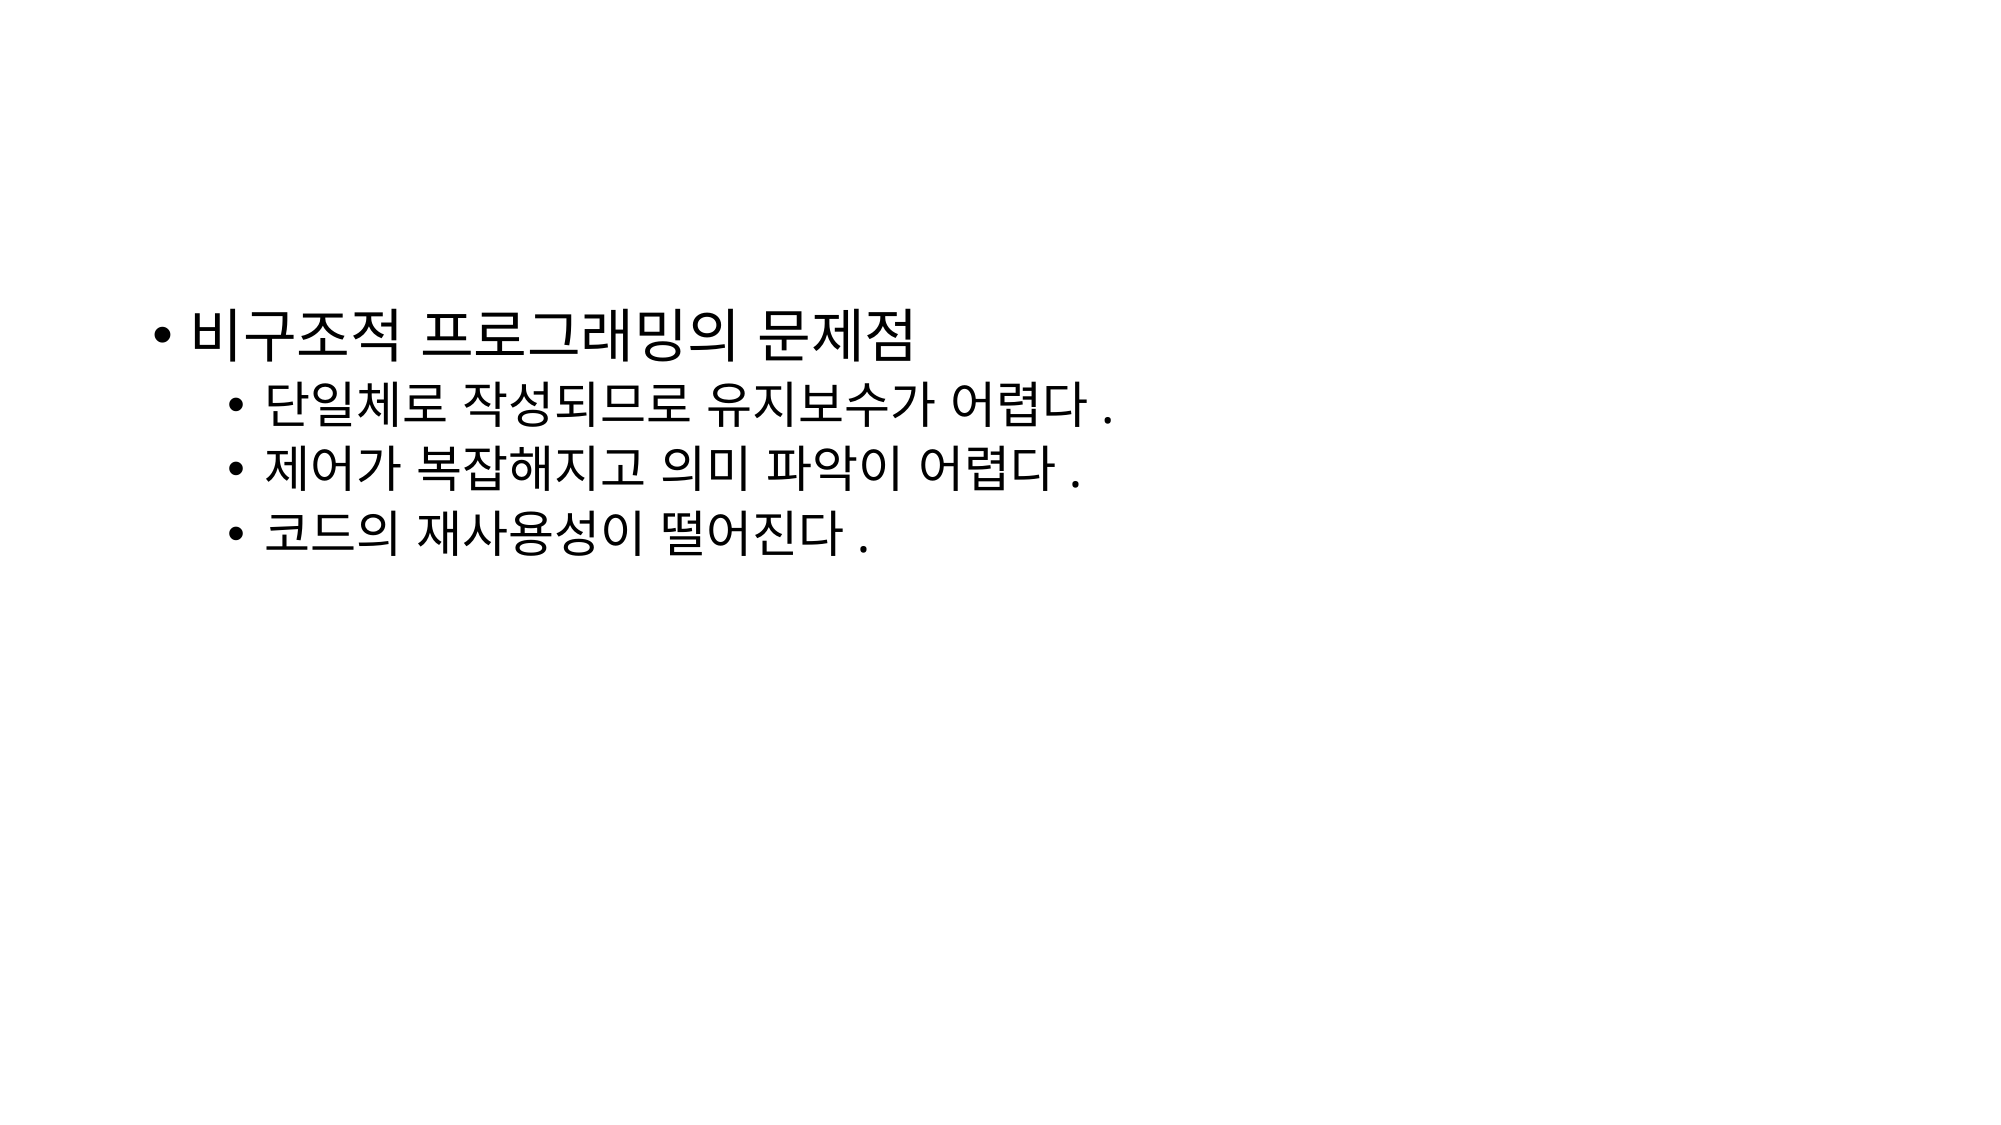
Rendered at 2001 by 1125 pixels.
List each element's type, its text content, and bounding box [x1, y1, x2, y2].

list 비구조적 프로그래밍의 문제점 단일체로 작성되므로 유지보수가 어렵다. 제어가 복잡해지고 의미 파악이 어렵다. 코드의 재사용성이 떨어진다. [137, 299, 1863, 1014]
